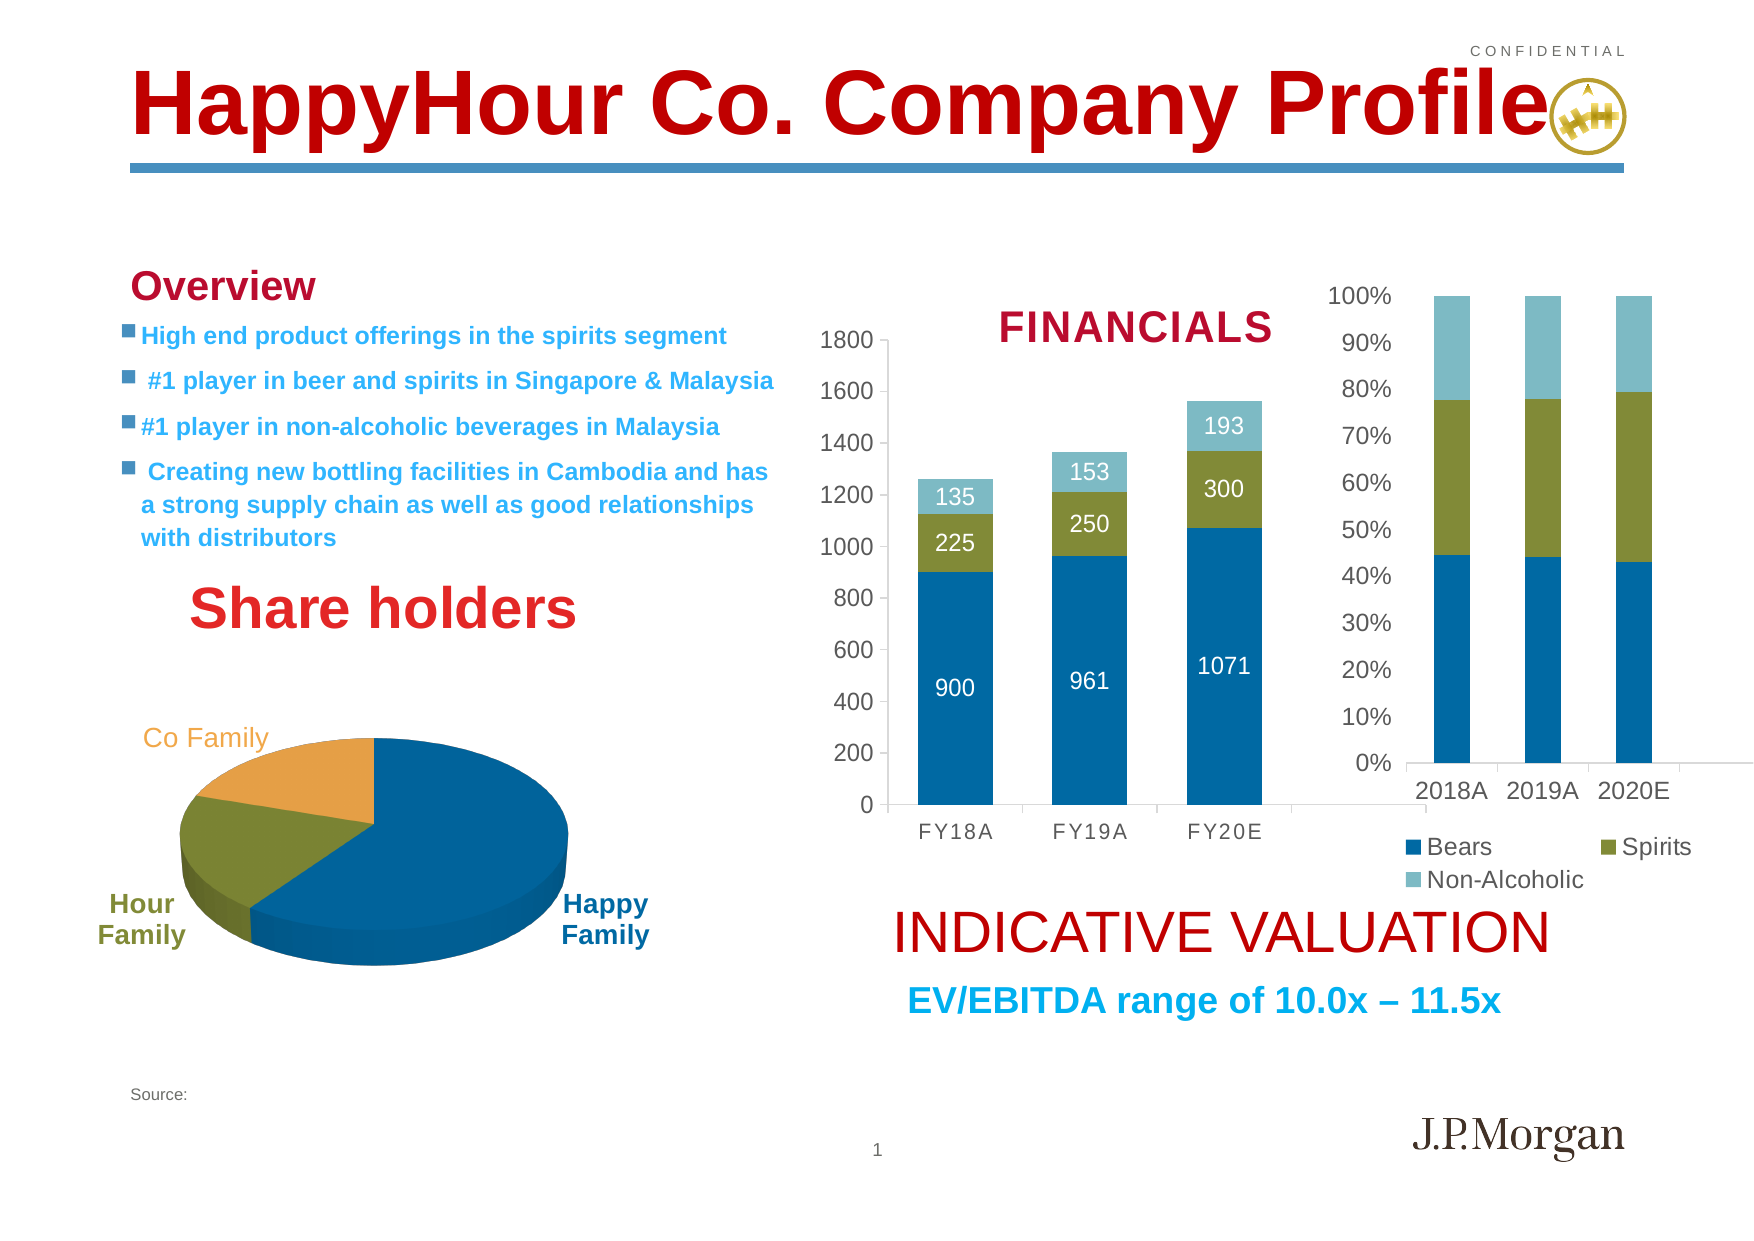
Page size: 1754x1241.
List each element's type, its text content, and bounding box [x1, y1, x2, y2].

chart [819, 269, 1754, 900]
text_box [1551, 79, 1625, 154]
text_box High end product offerings in the spirits segment #1 player in beer and spirits in Singapore & Malaysia #1 player in non-alcoholic beverages in Malaysia Creating new bottling facilities in Cambodia and has a strong supply chain as well as good relationships with distributors [104, 310, 782, 633]
title HappyHour Co. Company Profile [130, 40, 1625, 153]
text_box INDICATIVE VALUATION [892, 900, 1595, 968]
text_box EV/EBITDA range of 10.0x – 11.5x [892, 968, 1687, 1029]
chart [0, 541, 769, 1025]
text_box Overview [130, 272, 815, 314]
text_box 1 [858, 1132, 897, 1163]
text_box Source: [130, 1082, 1625, 1104]
